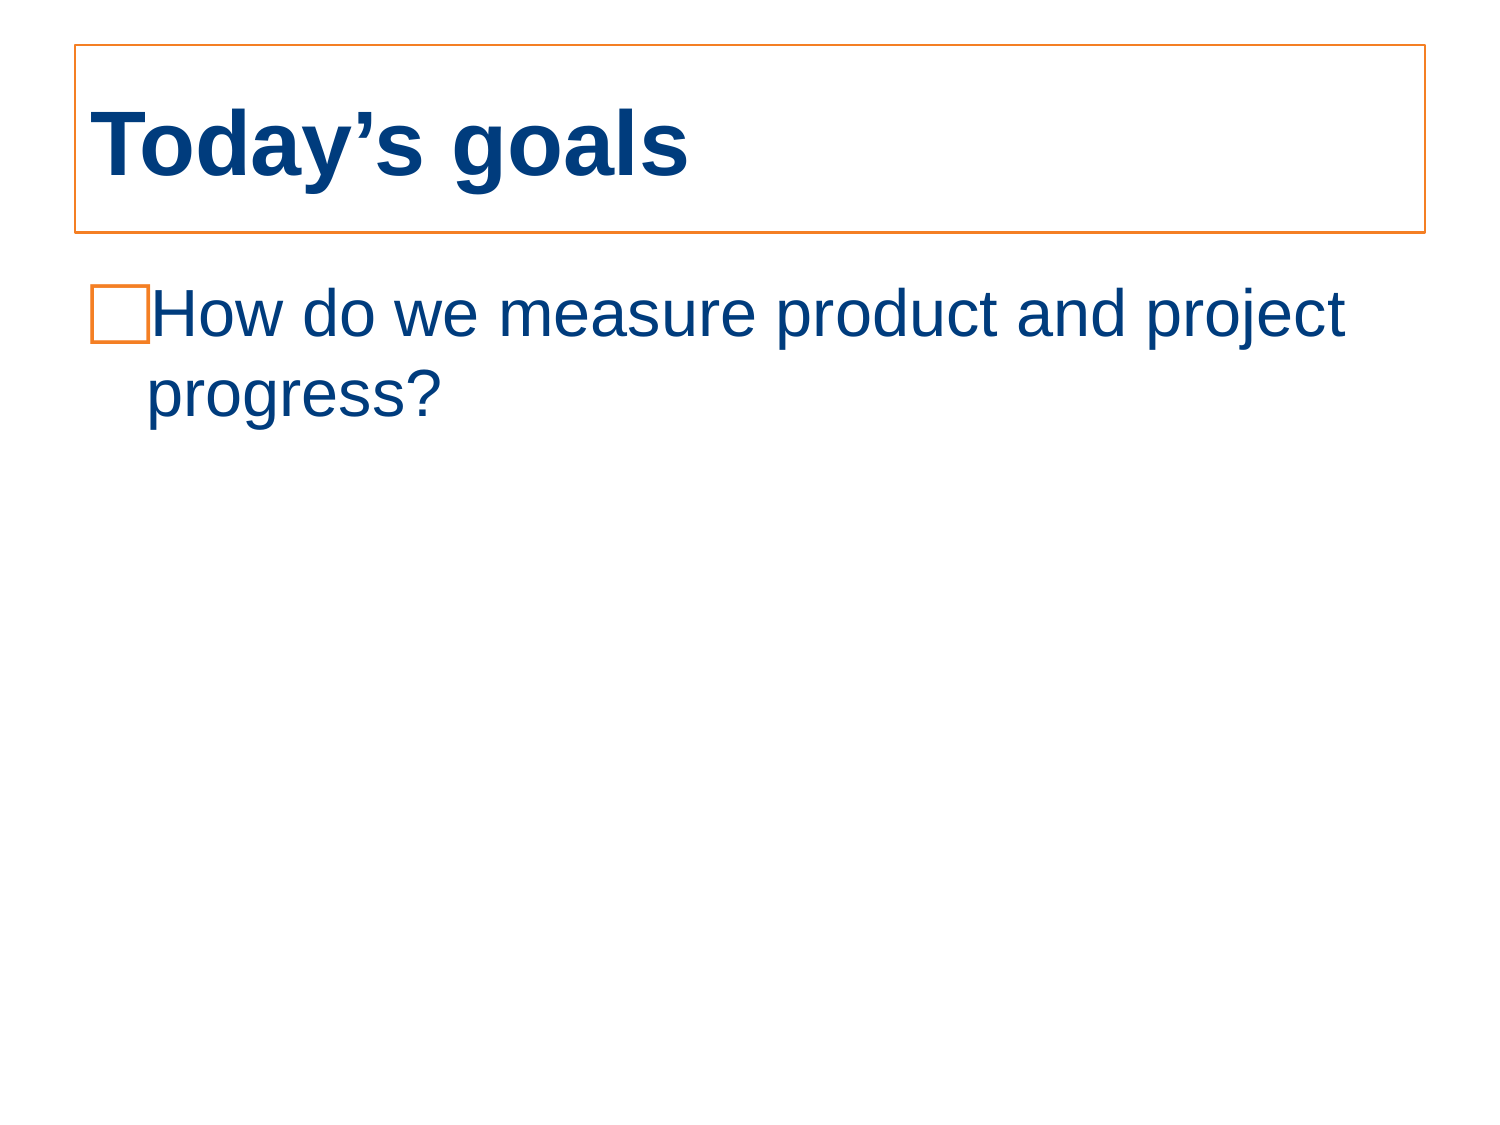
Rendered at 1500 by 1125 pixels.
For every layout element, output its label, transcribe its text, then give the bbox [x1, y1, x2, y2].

title Today’s goals [74, 44, 1426, 234]
list How do we measure product and project progress? [75, 262, 1425, 1038]
